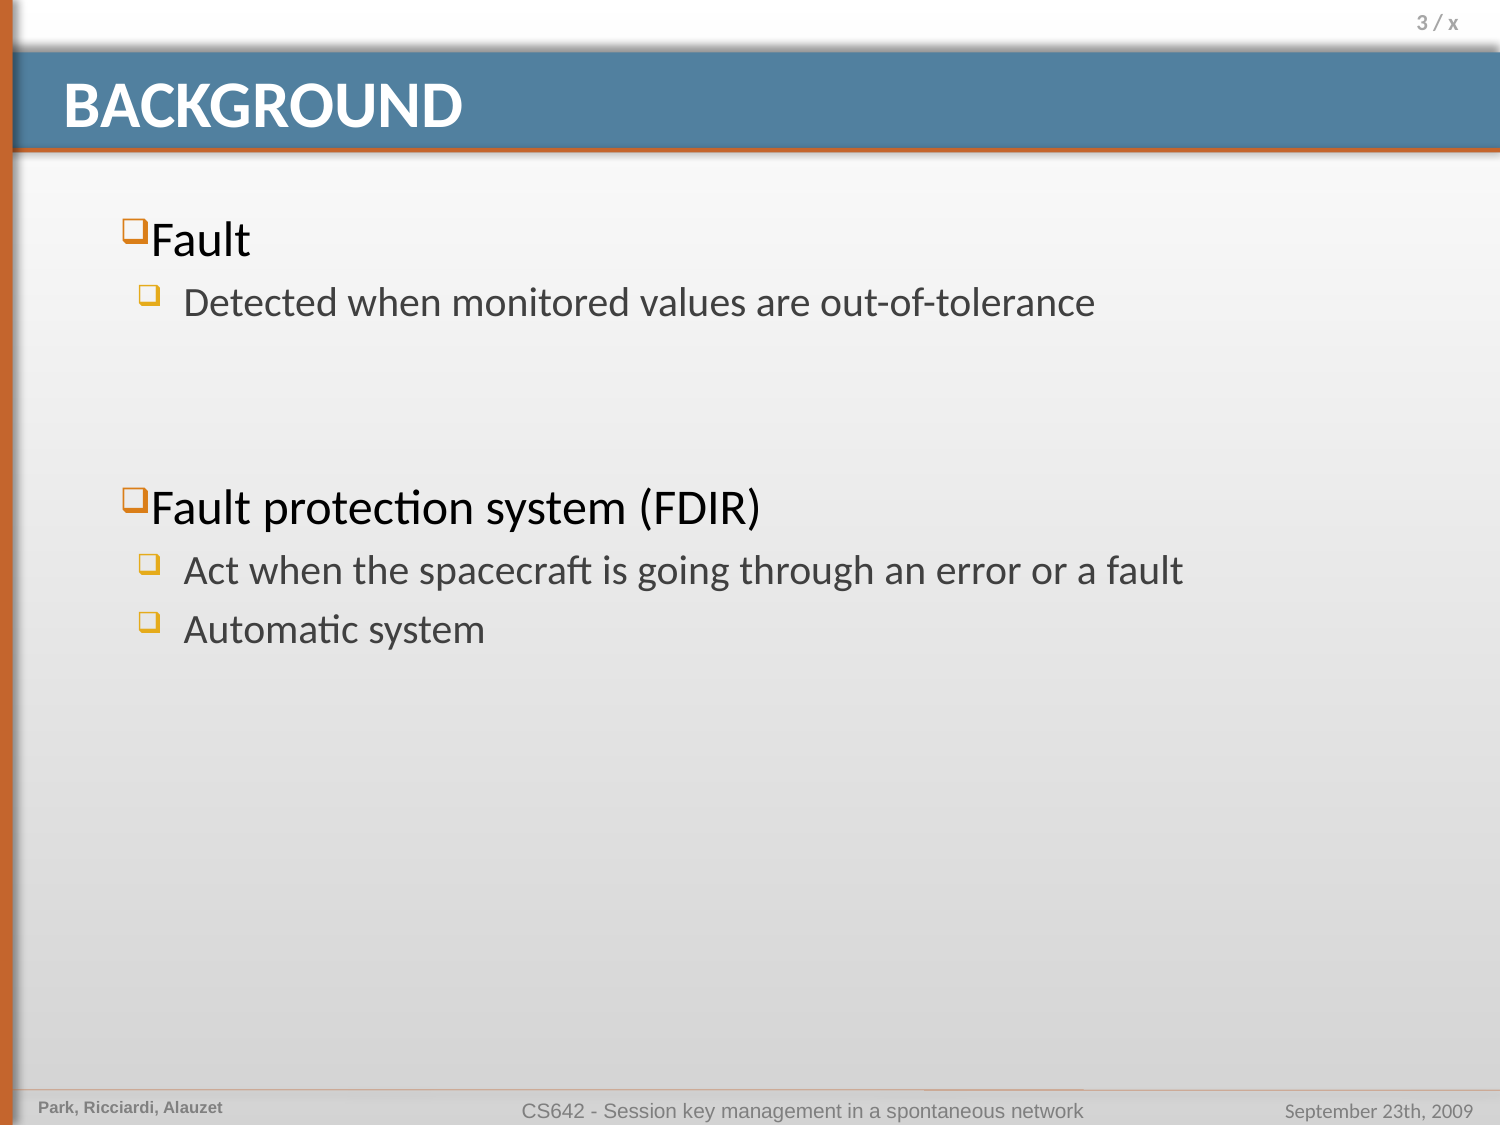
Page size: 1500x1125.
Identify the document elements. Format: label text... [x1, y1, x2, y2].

list Fault Detected when monitored values are out-of-tolerance Fault protection system (FDIR) Act when the spacecraft is going through an error or a fault Automatic system [46, 199, 1465, 1079]
title Background [49, 53, 1442, 141]
